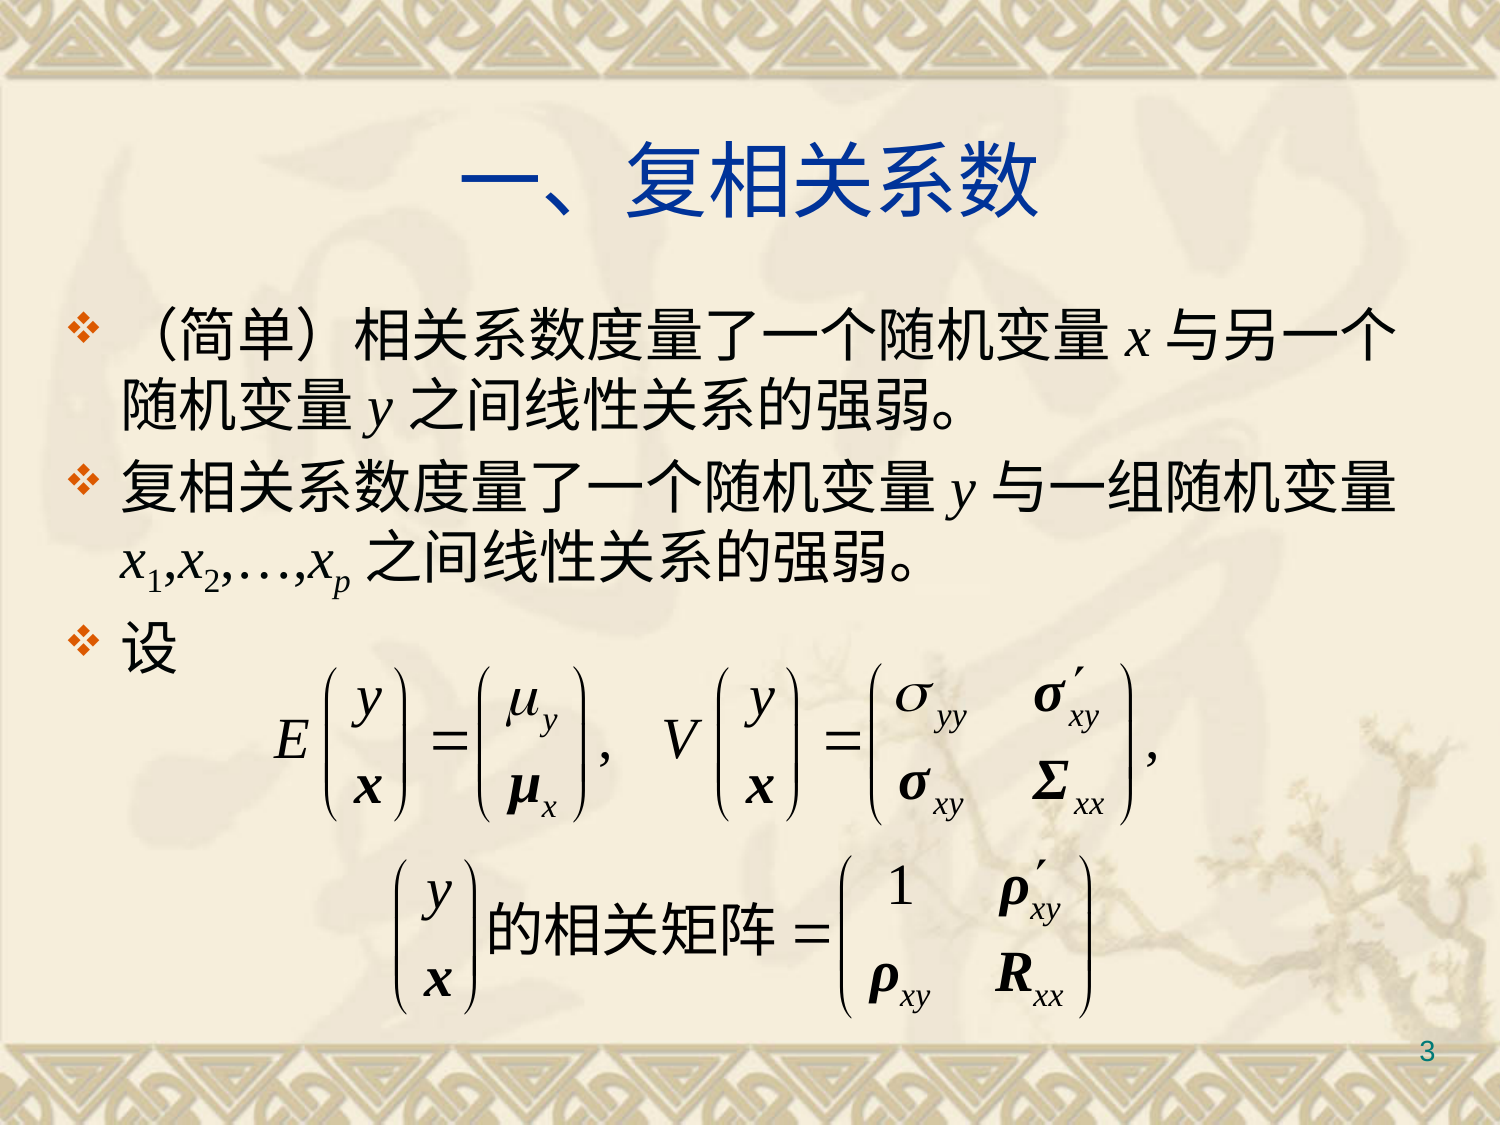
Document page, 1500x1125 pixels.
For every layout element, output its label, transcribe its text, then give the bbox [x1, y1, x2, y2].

picture [0, 0, 1500, 1125]
title 一、复相关系数 [49, 99, 1451, 256]
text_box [269, 657, 1220, 1025]
slide_number 3 [1074, 1024, 1451, 1103]
list （简单）相关系数度量了一个随机变量x与另一个随机变量y之间线性关系的强弱。 复相关系数度量了一个随机变量y与一组随机变量x1,x2,…,xp之间线性关系的强弱。 设 [49, 290, 1451, 1001]
